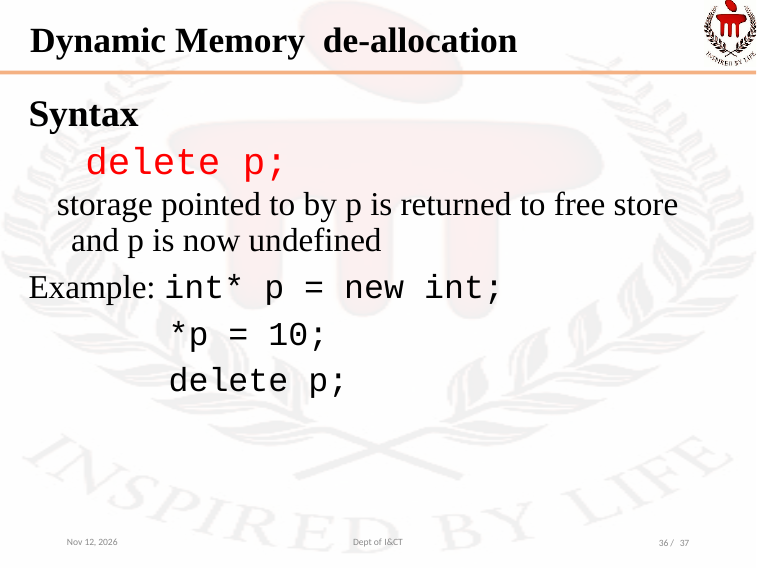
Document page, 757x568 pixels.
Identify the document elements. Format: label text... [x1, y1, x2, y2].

footer Dept of I&CT [250, 526, 506, 557]
title Dynamic Memory de-allocation [15, 11, 705, 71]
slide_number 12-Nov-21 [51, 526, 223, 557]
list Syntax delete p; storage pointed to by p is returned to free store and p is now undefined Example: int* p = new int; *p = 10; delete p; [13, 86, 742, 511]
picture [704, 0, 757, 67]
slide_number 36 / 37 [534, 526, 705, 557]
